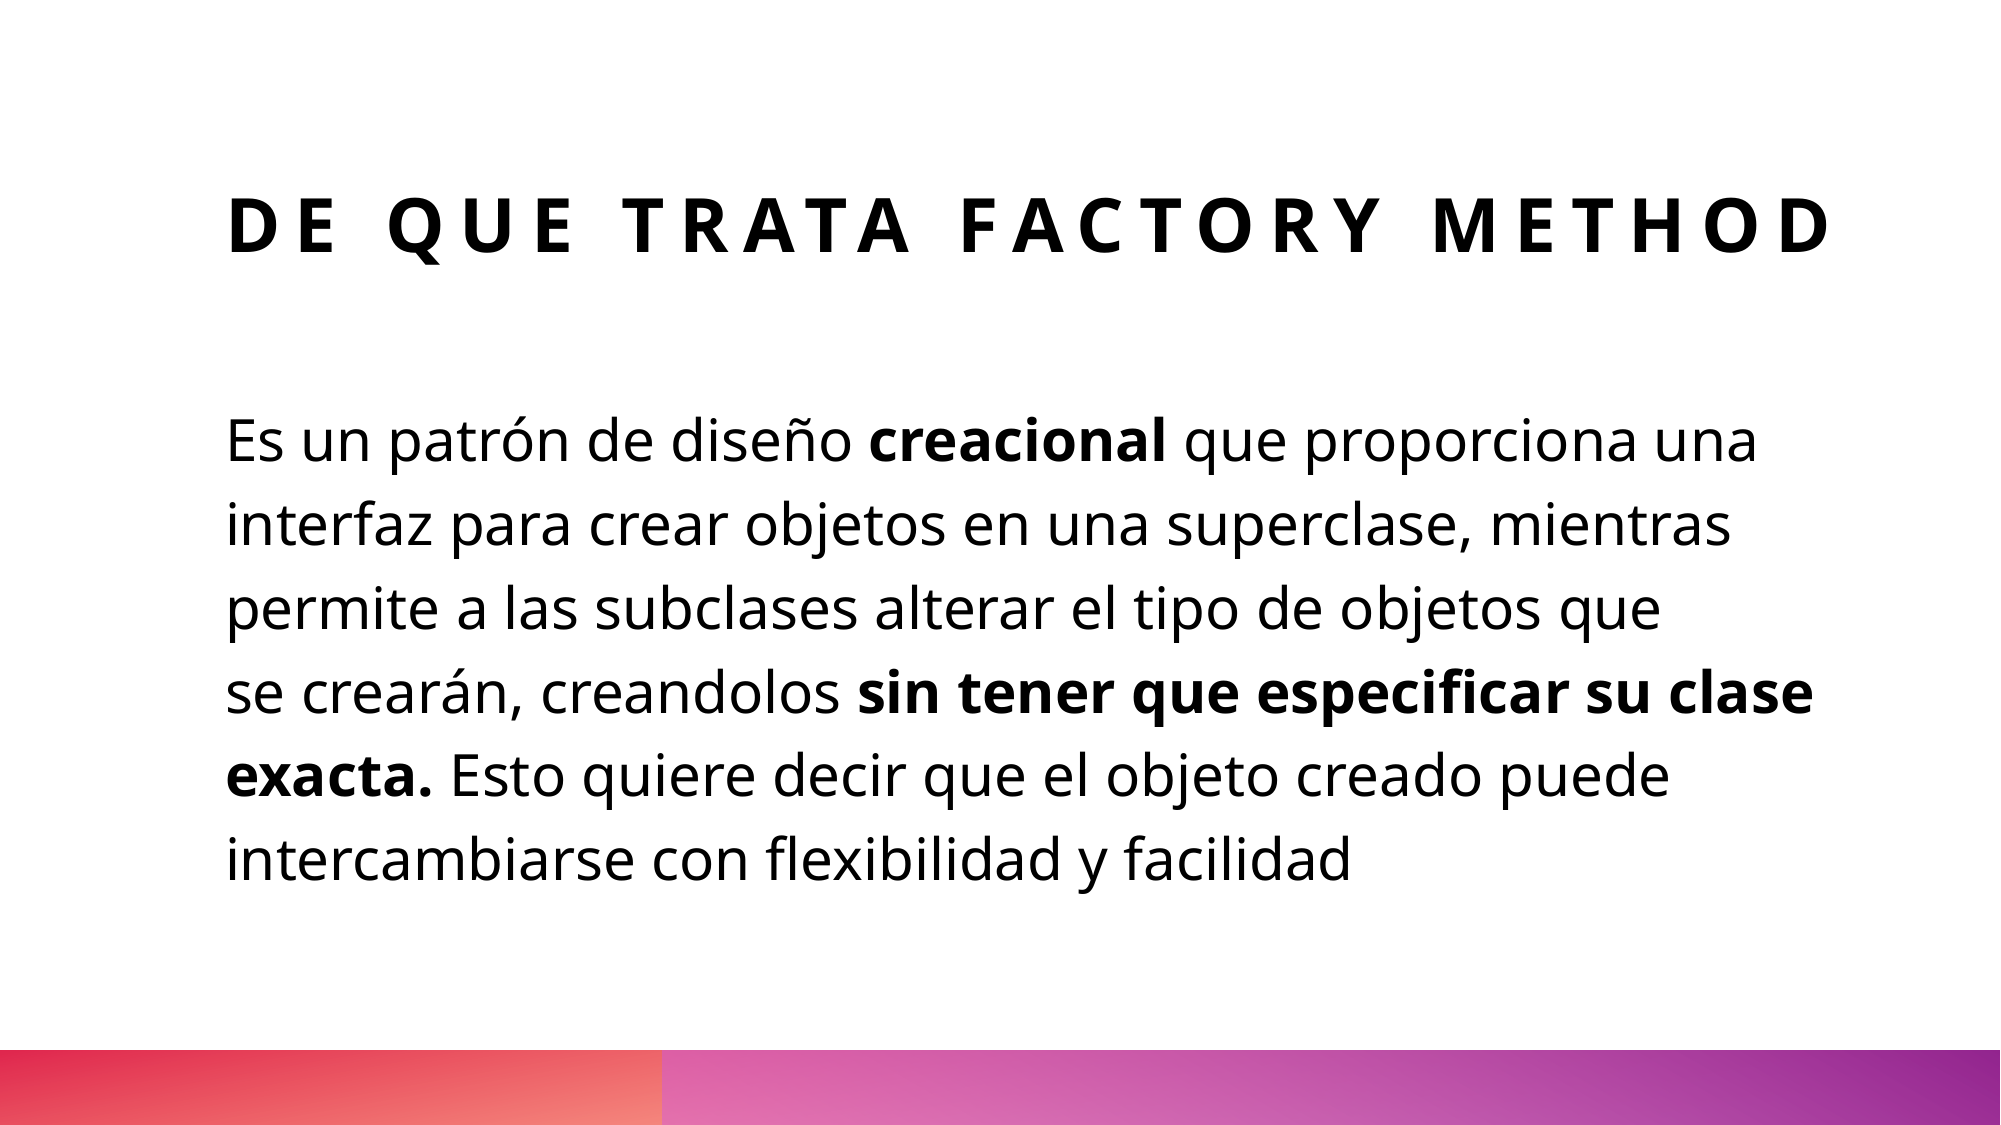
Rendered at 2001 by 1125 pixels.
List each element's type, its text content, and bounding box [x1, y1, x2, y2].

title De que trata FActory Method [225, 64, 1905, 268]
list Es un patrón de diseño creacional que proporciona una interfaz para crear objetos en una superclase, mientras permite a las subclases alterar el tipo de objetos que se crearán, creandolos sin tener que especificar su clase exacta. Esto quiere decir que el objeto creado puede intercambiarse con flexibilidad y facilidad [225, 308, 1905, 959]
